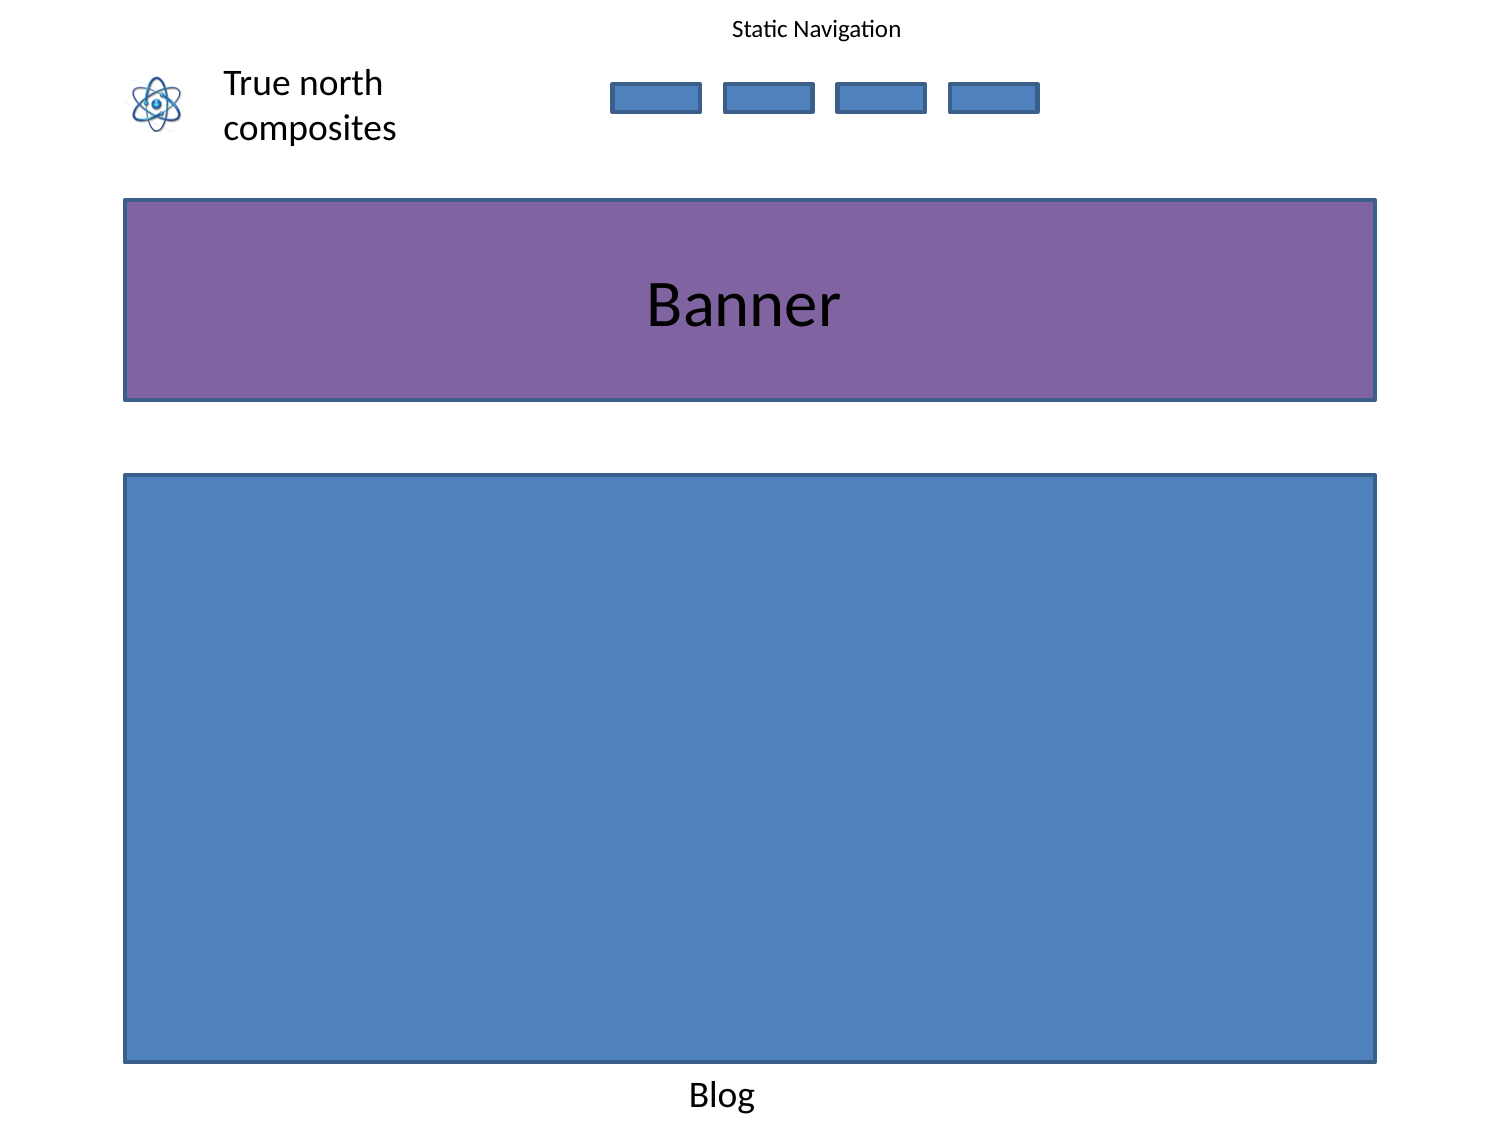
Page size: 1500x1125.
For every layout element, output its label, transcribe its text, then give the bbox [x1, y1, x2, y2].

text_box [124, 50, 434, 157]
text_box [123, 473, 1377, 1064]
text_box Static Navigation [717, 5, 930, 51]
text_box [124, 199, 1376, 401]
text_box Blog [673, 1062, 774, 1123]
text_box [612, 83, 1038, 113]
